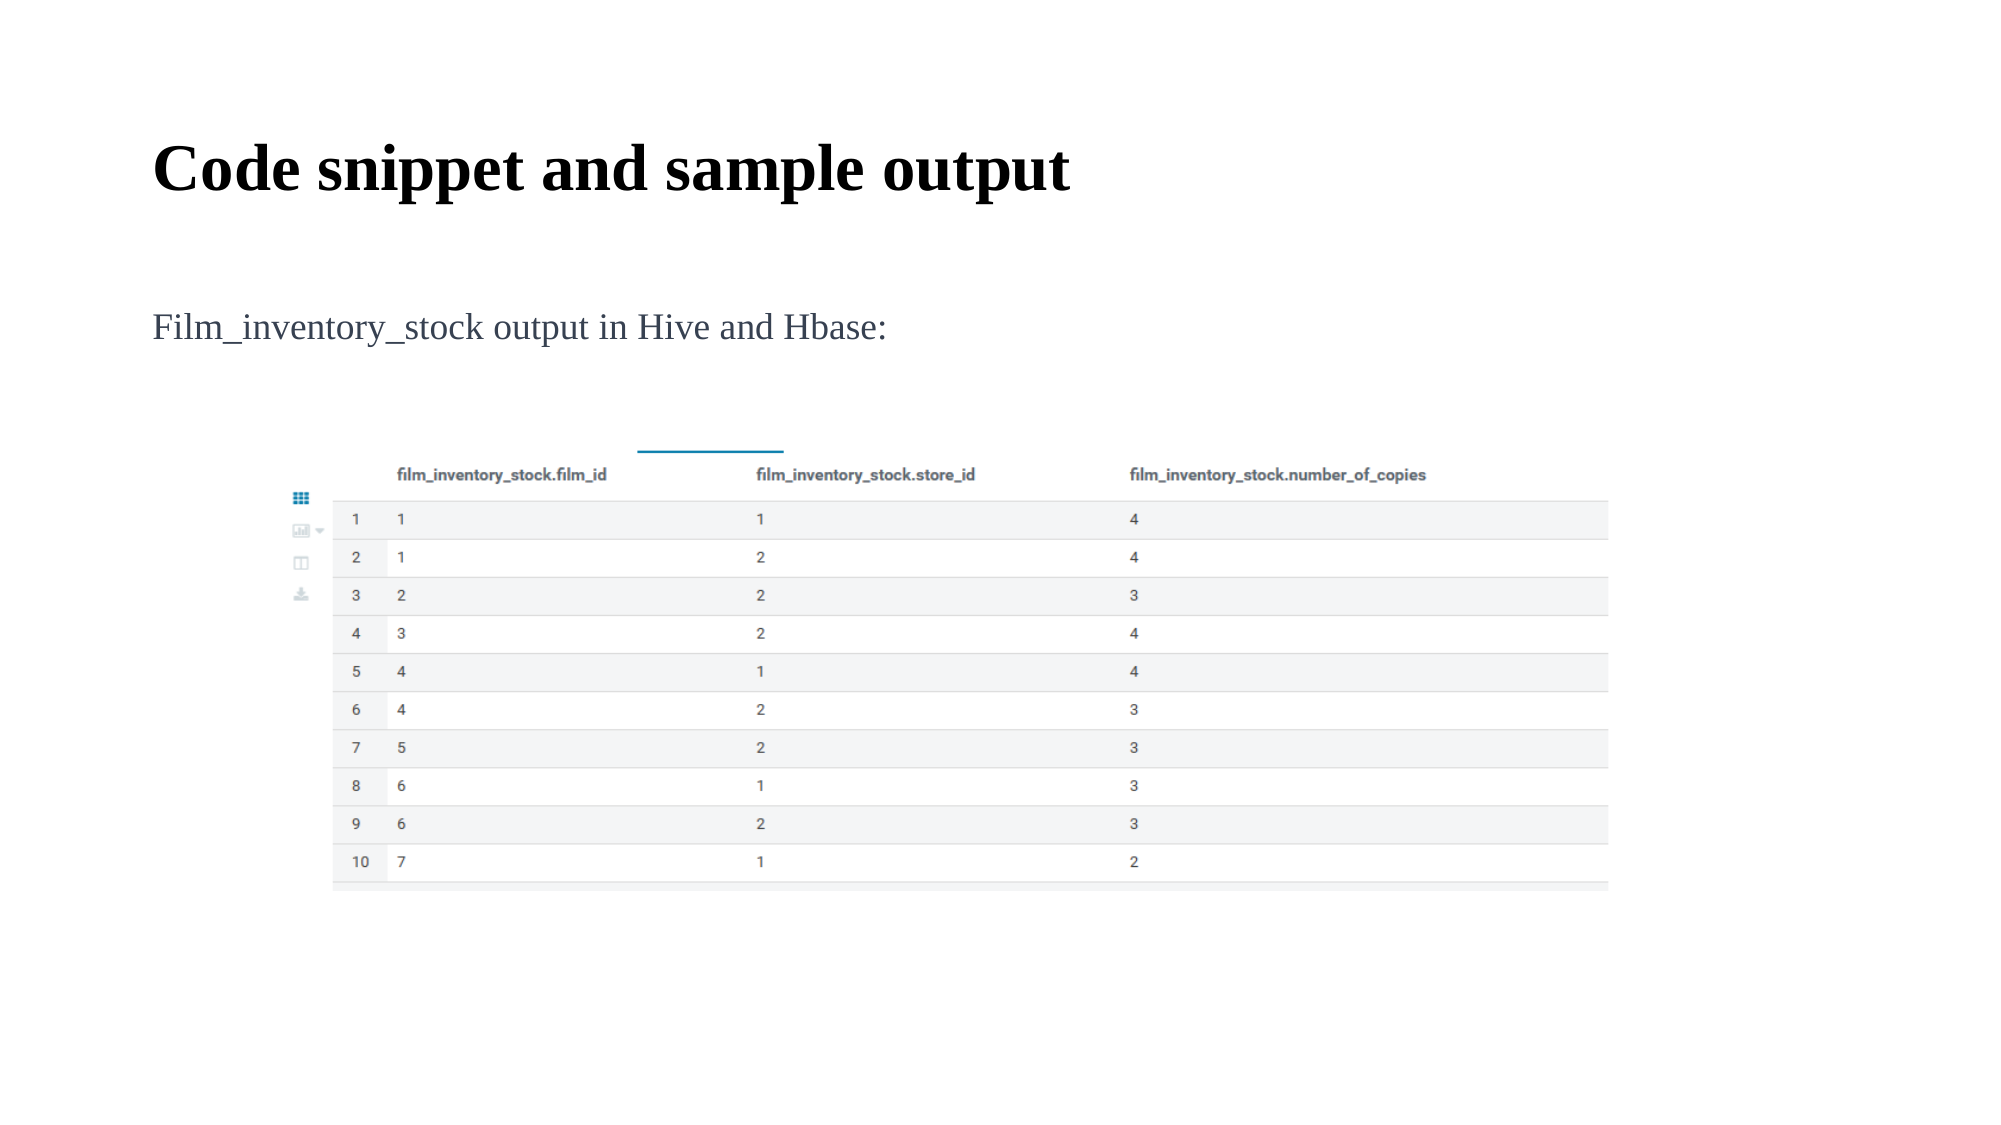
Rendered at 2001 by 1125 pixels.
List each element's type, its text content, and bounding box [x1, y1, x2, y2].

picture [271, 446, 1631, 891]
title Code snippet and sample output [137, 59, 1863, 278]
list Film_inventory_stock output in Hive and Hbase: [137, 299, 1863, 1091]
